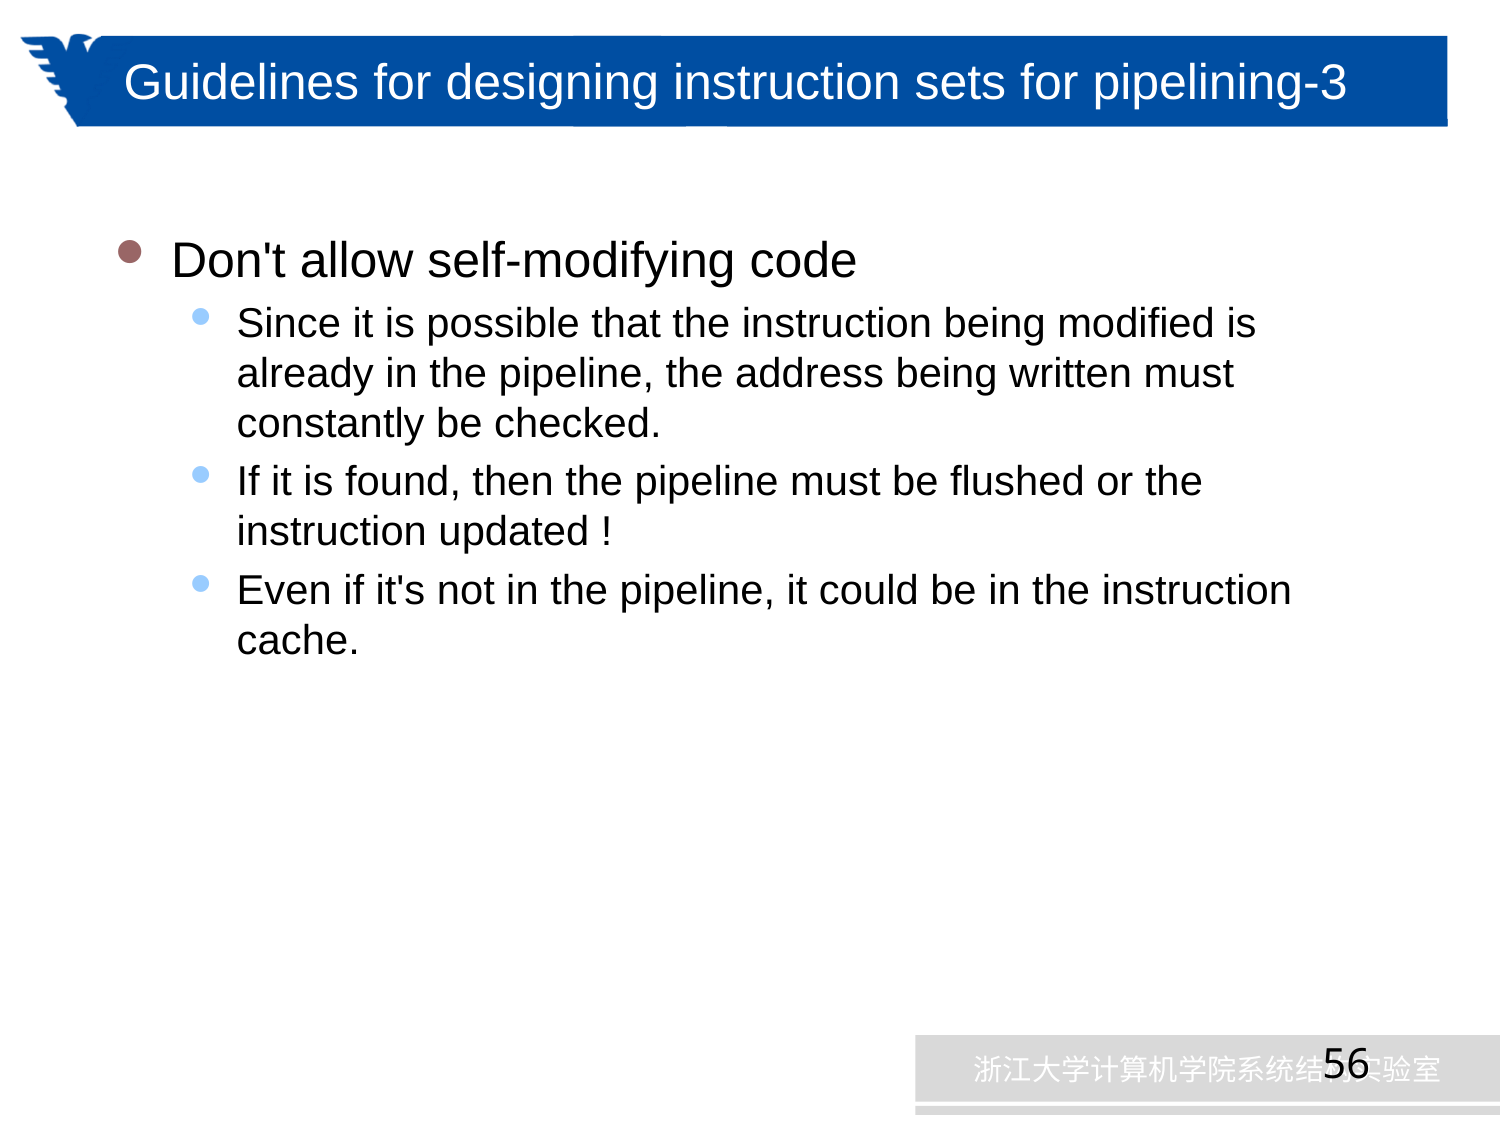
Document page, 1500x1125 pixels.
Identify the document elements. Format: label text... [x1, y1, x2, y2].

picture [5, 19, 148, 127]
list Don't allow self-modifying code Since it is possible that the instruction being modified is already in the pipeline, the address being written must constantly be checked. If it is found, then the pipeline must be flushed or the instruction updated ! Even if it's not in the pipeline, it could be in the instruction cache. [99, 219, 1400, 945]
title Guidelines for designing instruction sets for pipelining-3 [108, 38, 1406, 121]
